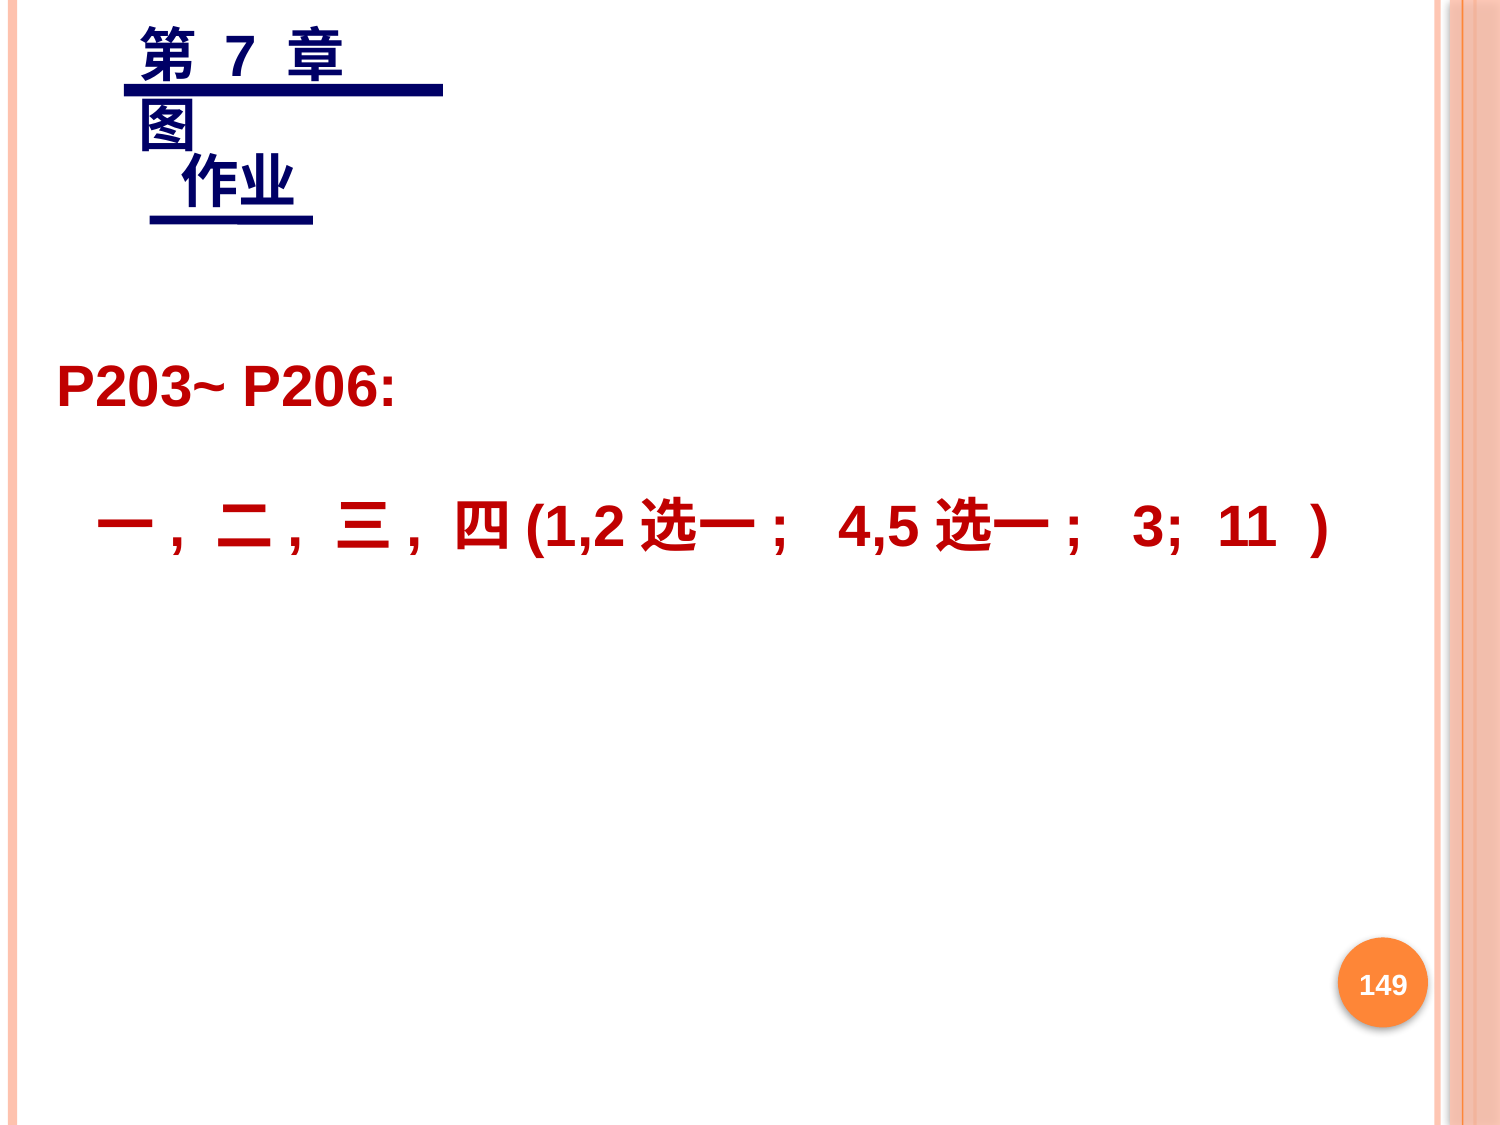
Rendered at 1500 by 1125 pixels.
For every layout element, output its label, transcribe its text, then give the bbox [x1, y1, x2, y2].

text_box P203~ P206: 一, 二, 三, 四(1,2选一; 4,5选一; 3; 11 ) [41, 340, 1346, 566]
slide_number 149 [1333, 940, 1434, 1027]
text_box 作业 [138, 166, 313, 222]
text_box 第 7 章 图 [123, 10, 443, 166]
